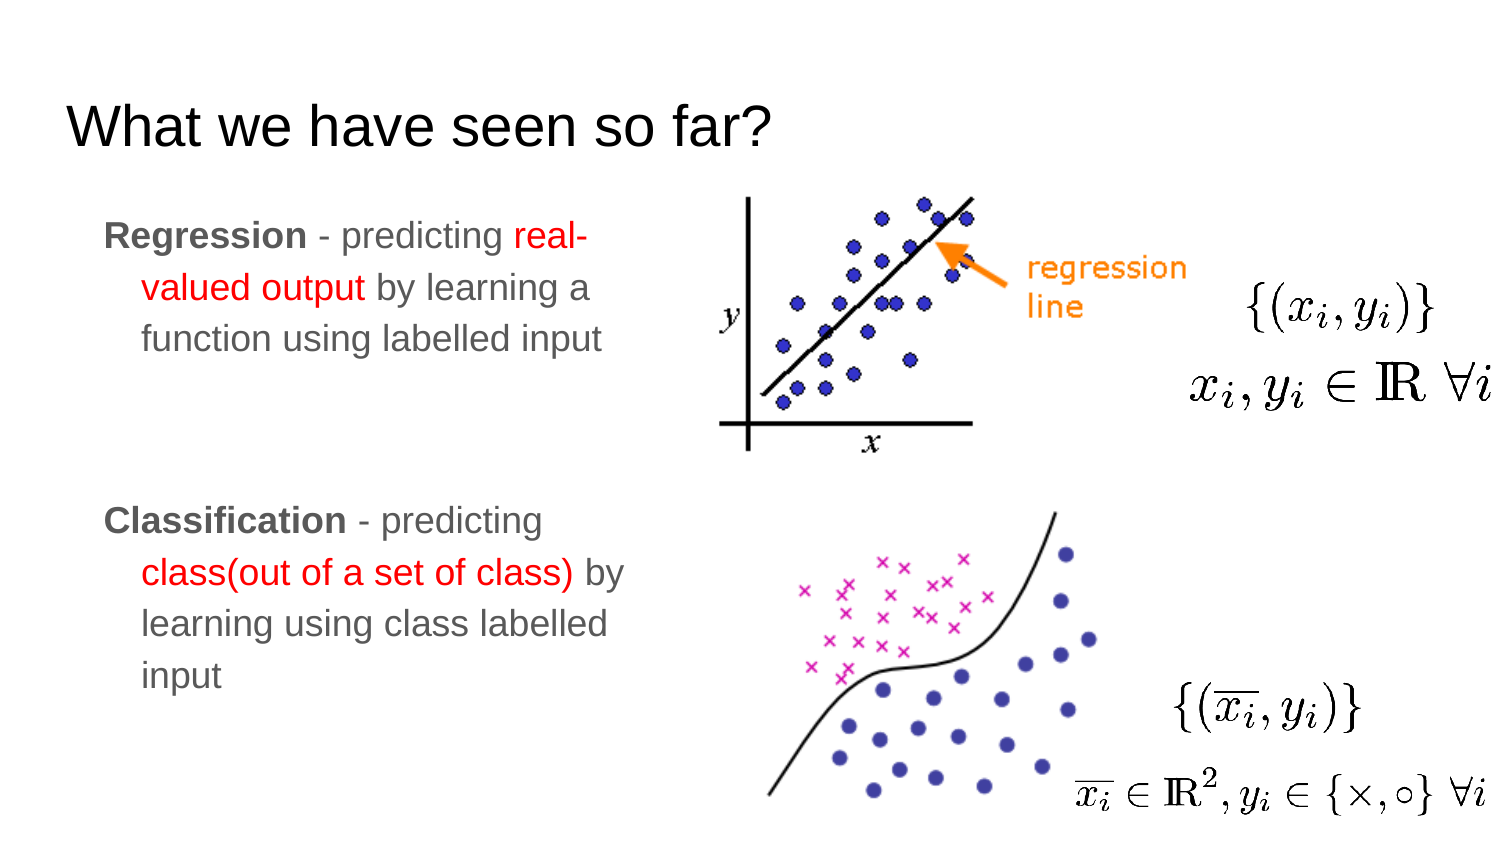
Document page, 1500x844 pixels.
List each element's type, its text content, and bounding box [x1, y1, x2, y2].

picture [646, 147, 1492, 467]
picture [749, 498, 1485, 825]
picture [1246, 282, 1435, 333]
title What we have seen so far? [51, 72, 1449, 167]
list Regression - predicting real-valued output by learning a function using labelled input Classification - predicting class(out of a set of class) by learning using class labelled input [51, 189, 642, 750]
picture [1172, 682, 1362, 733]
